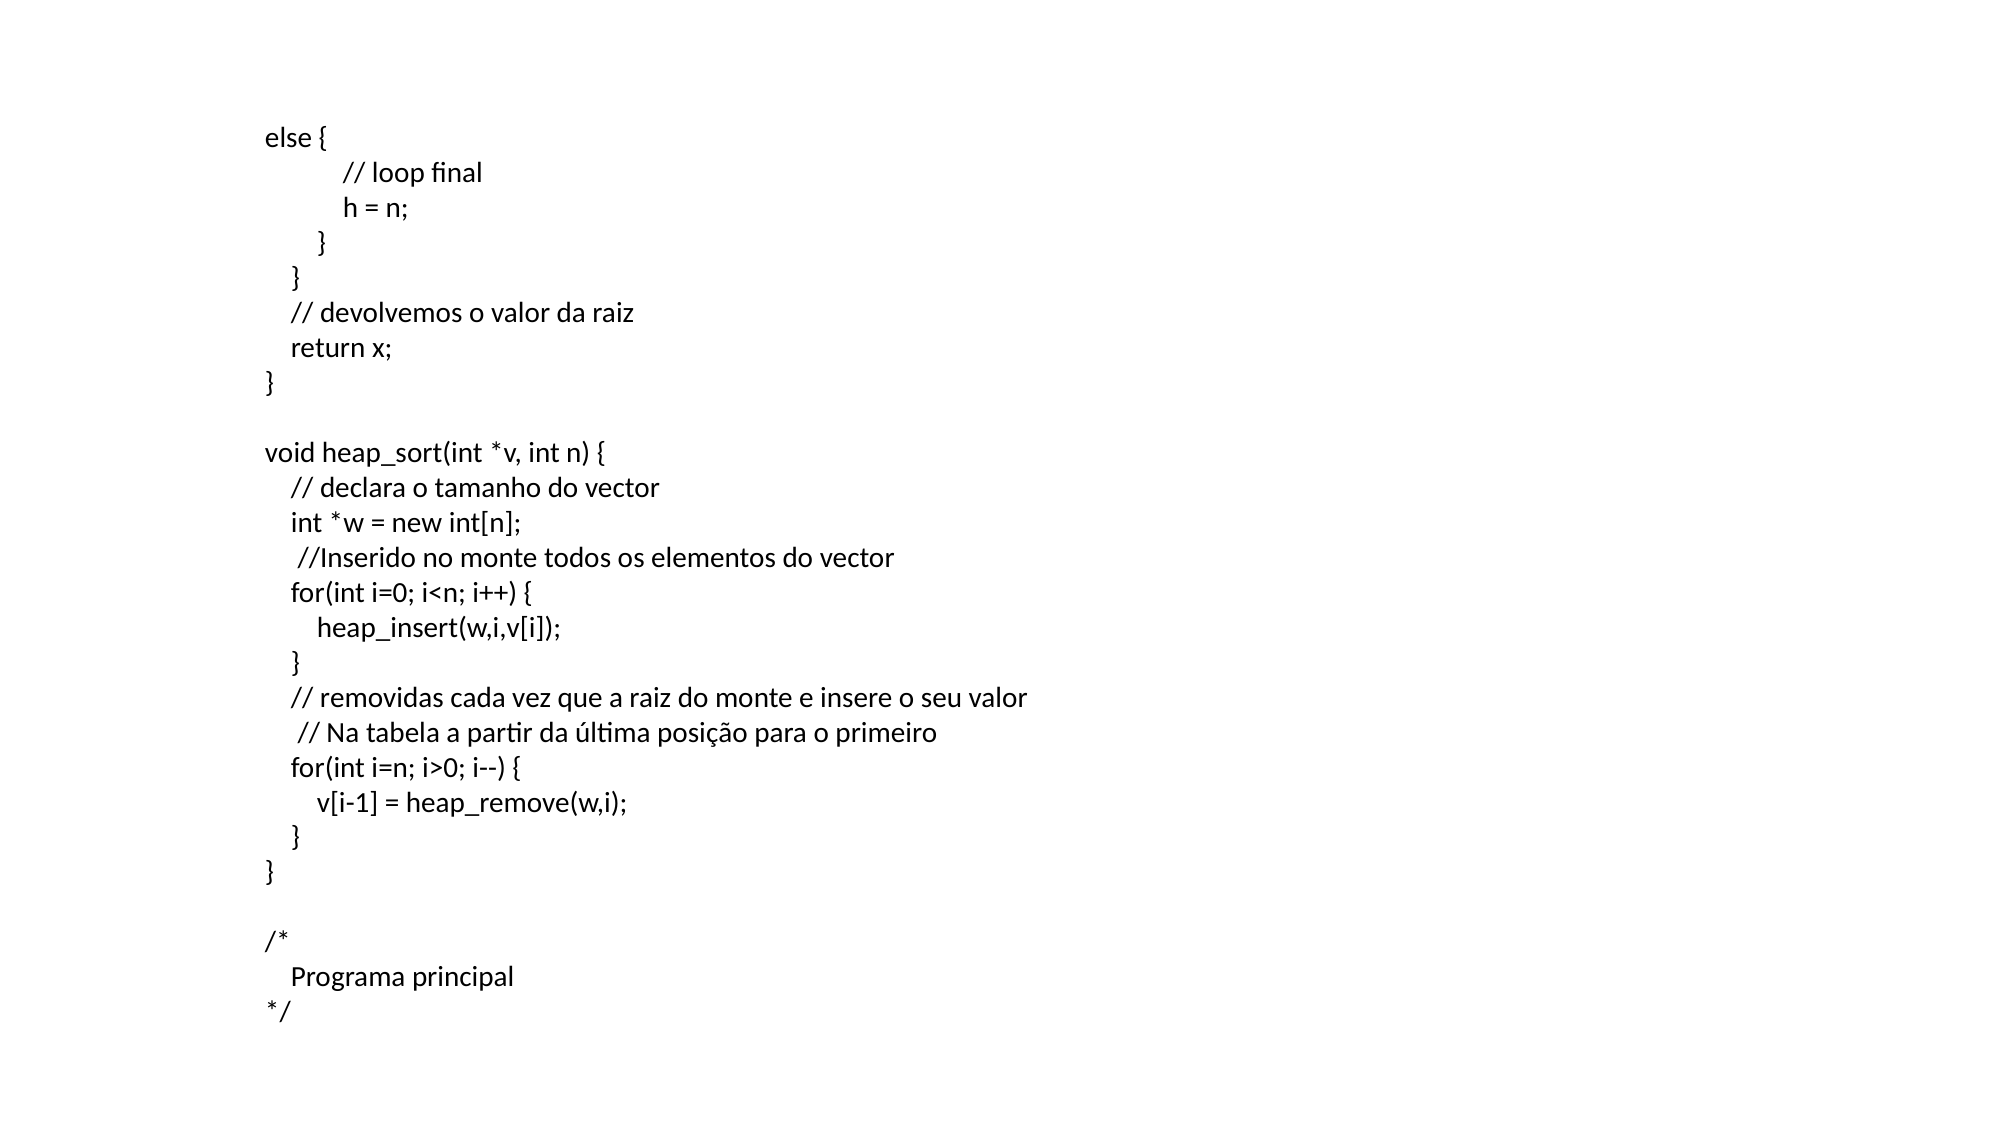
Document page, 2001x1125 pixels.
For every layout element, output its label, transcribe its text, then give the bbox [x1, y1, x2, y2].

text_box else { // loop final h = n; } } // devolvemos o valor da raiz return x; } void heap_sort(int *v, int n) { // declara o tamanho do vector int *w = new int[n]; //Inserido no monte todos os elementos do vector for(int i=0; i<n; i++) { heap_insert(w,i,v[i]); } // removidas cada vez que a raiz do monte e insere o seu valor // Na tabela a partir da última posição para o primeiro for(int i=n; i>0; i--) { v[i-1] = heap_remove(w,i); } } /* Programa principal */ [249, 111, 1750, 1035]
